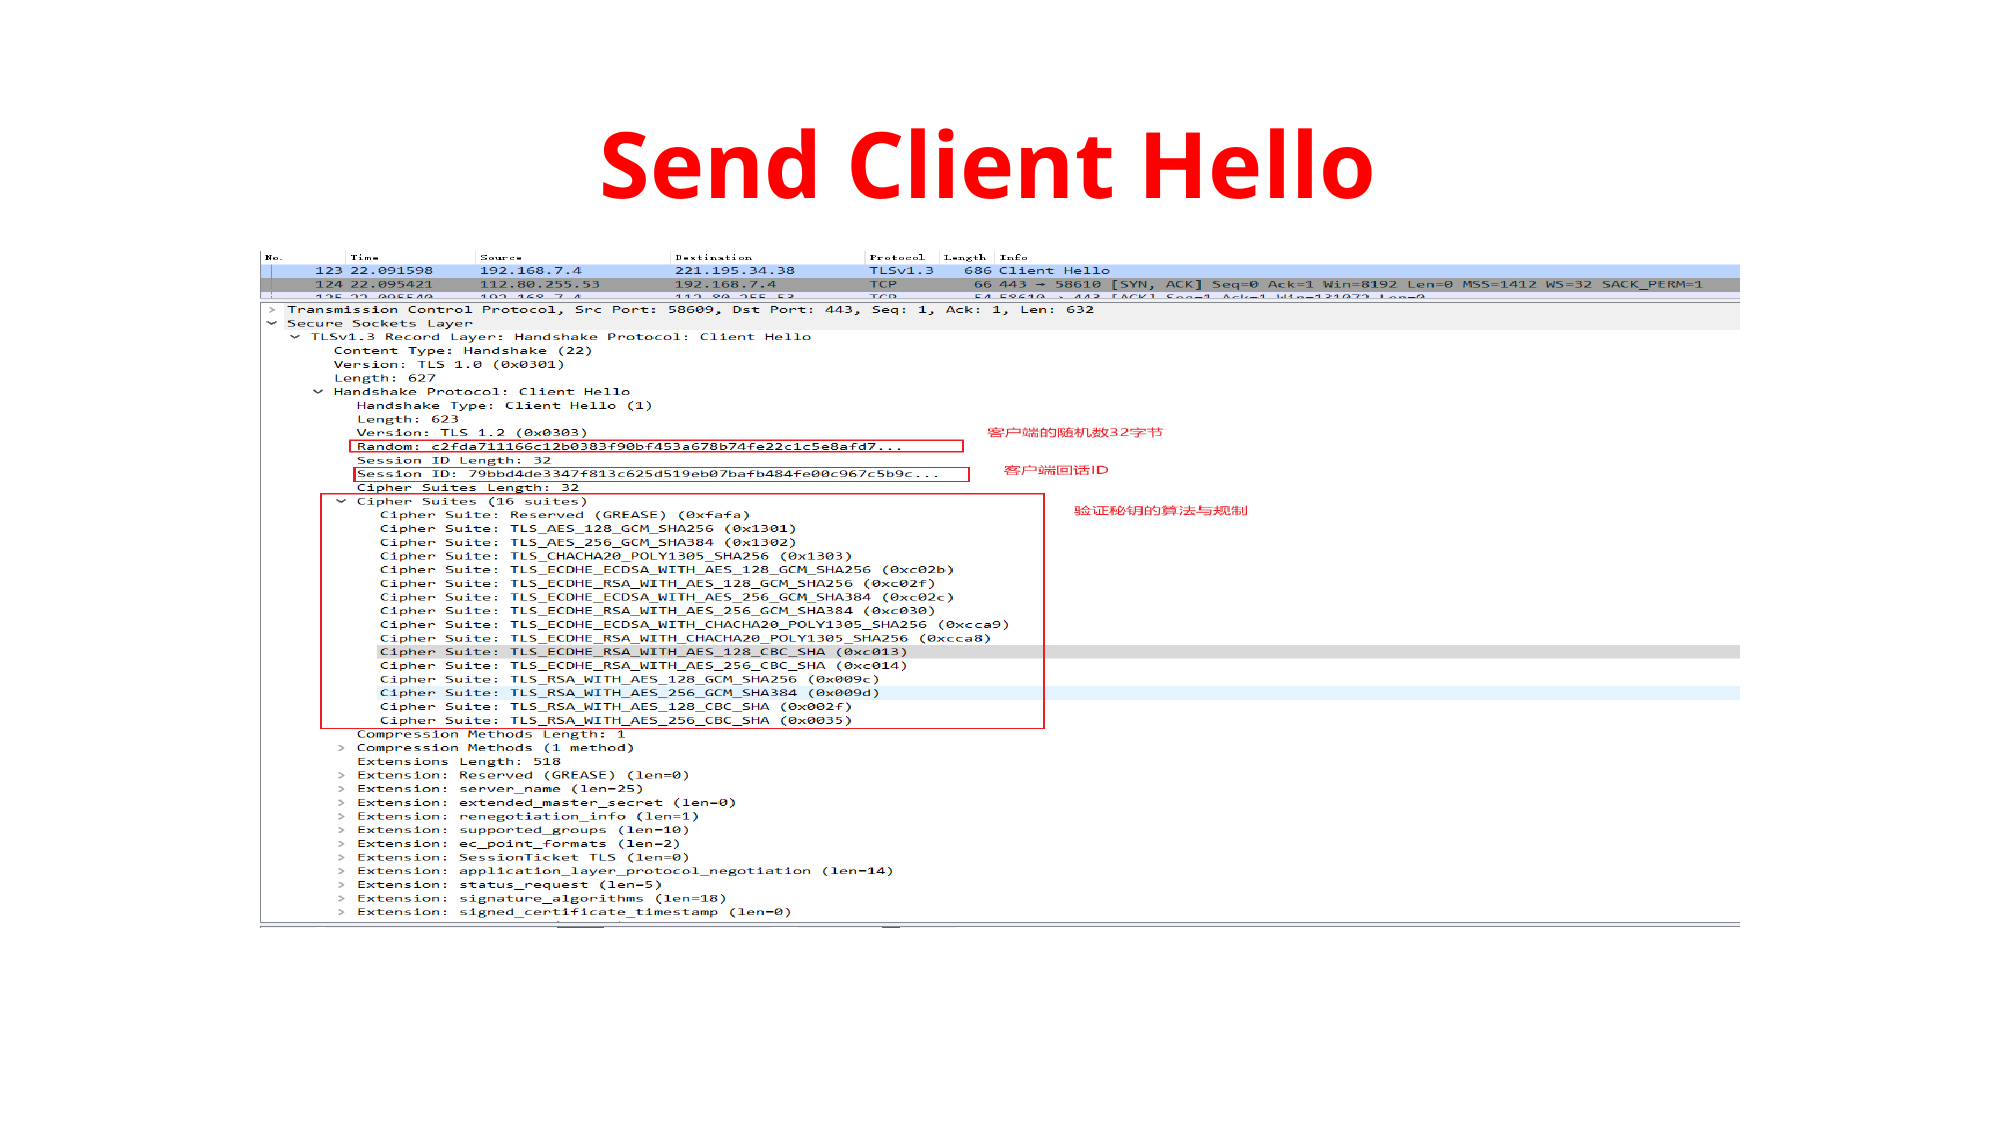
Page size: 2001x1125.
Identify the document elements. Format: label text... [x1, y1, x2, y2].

title Send Client Hello [137, 59, 1863, 278]
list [260, 251, 1740, 929]
